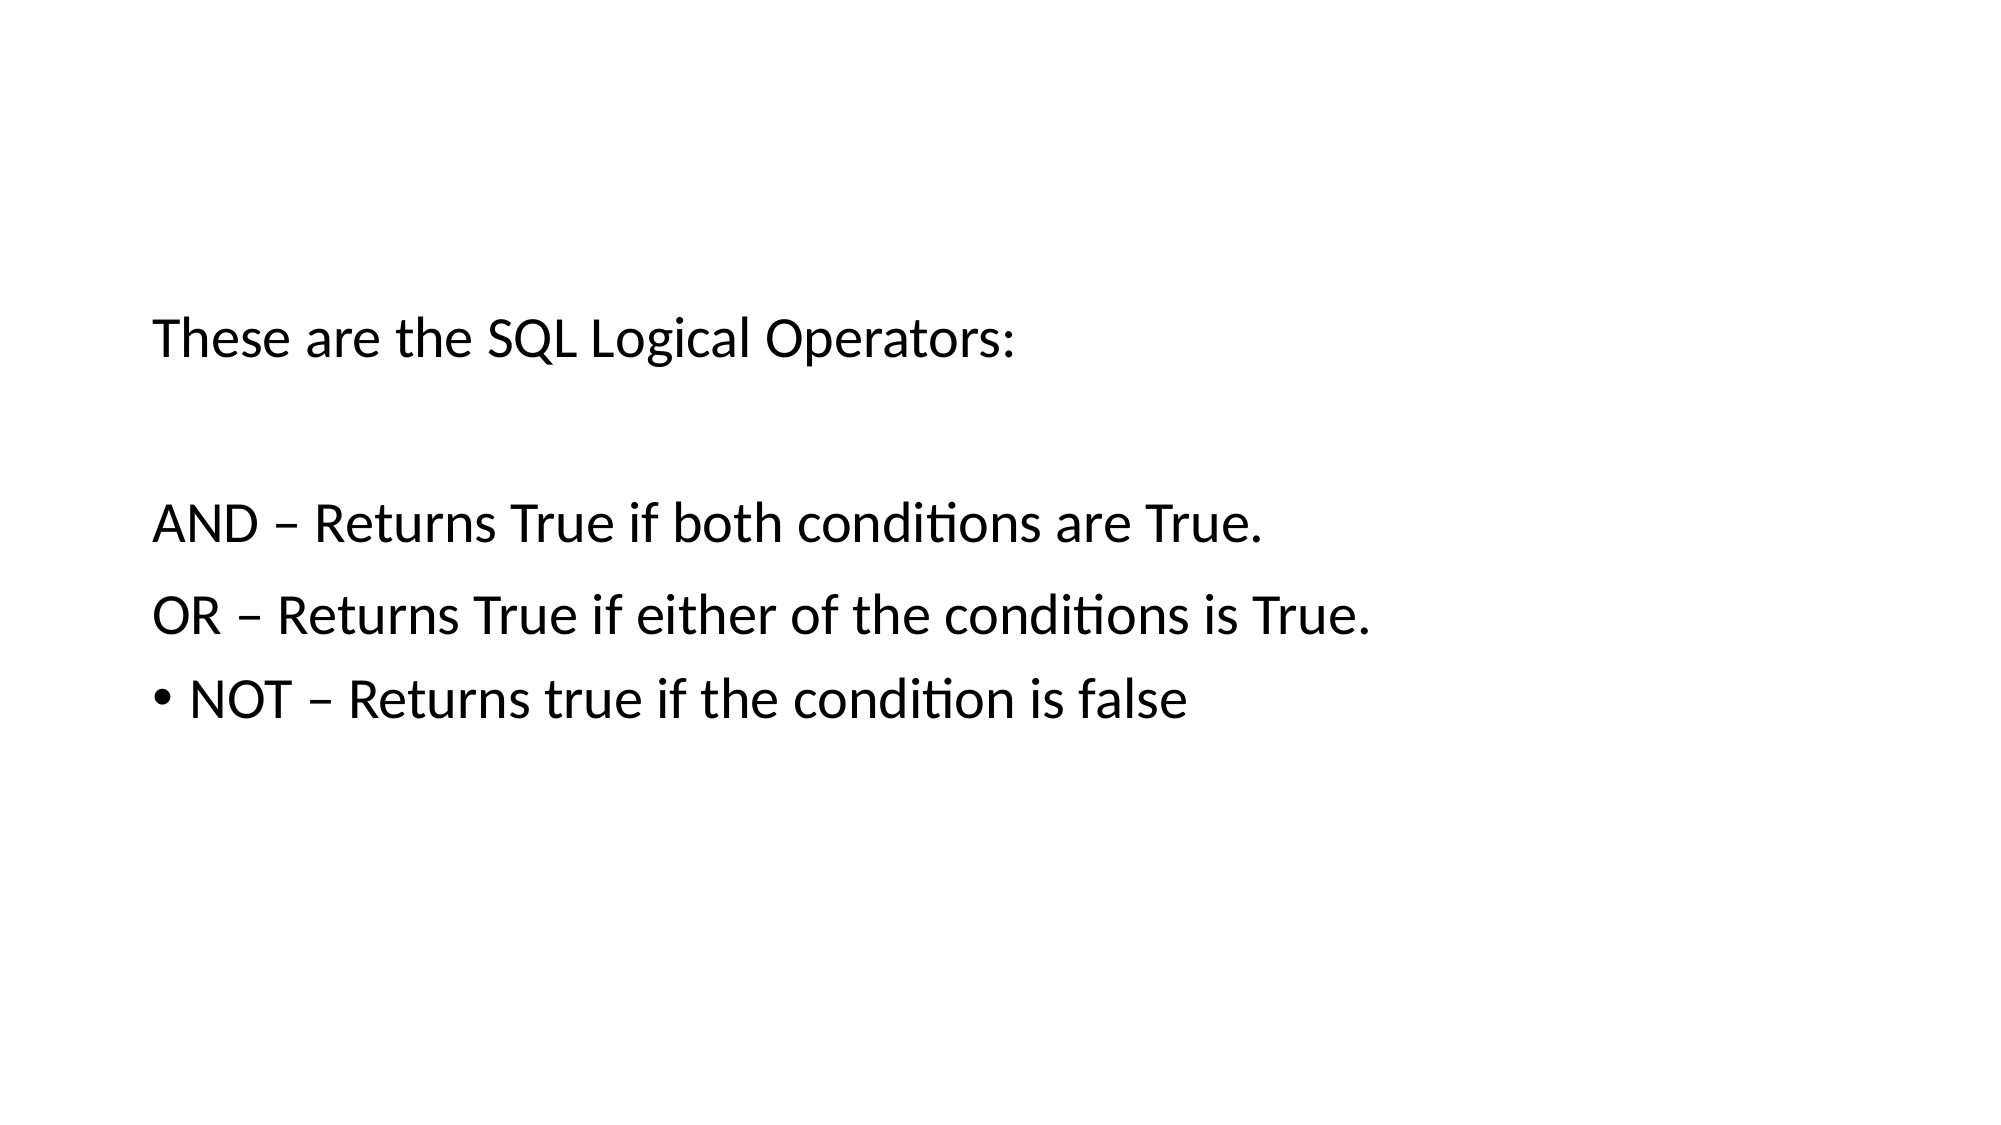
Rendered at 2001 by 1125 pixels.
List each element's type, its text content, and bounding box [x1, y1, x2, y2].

list These are the SQL Logical Operators: AND – Returns True if both conditions are True. OR – Returns True if either of the conditions is True. NOT – Returns true if the condition is false [137, 299, 1863, 1014]
